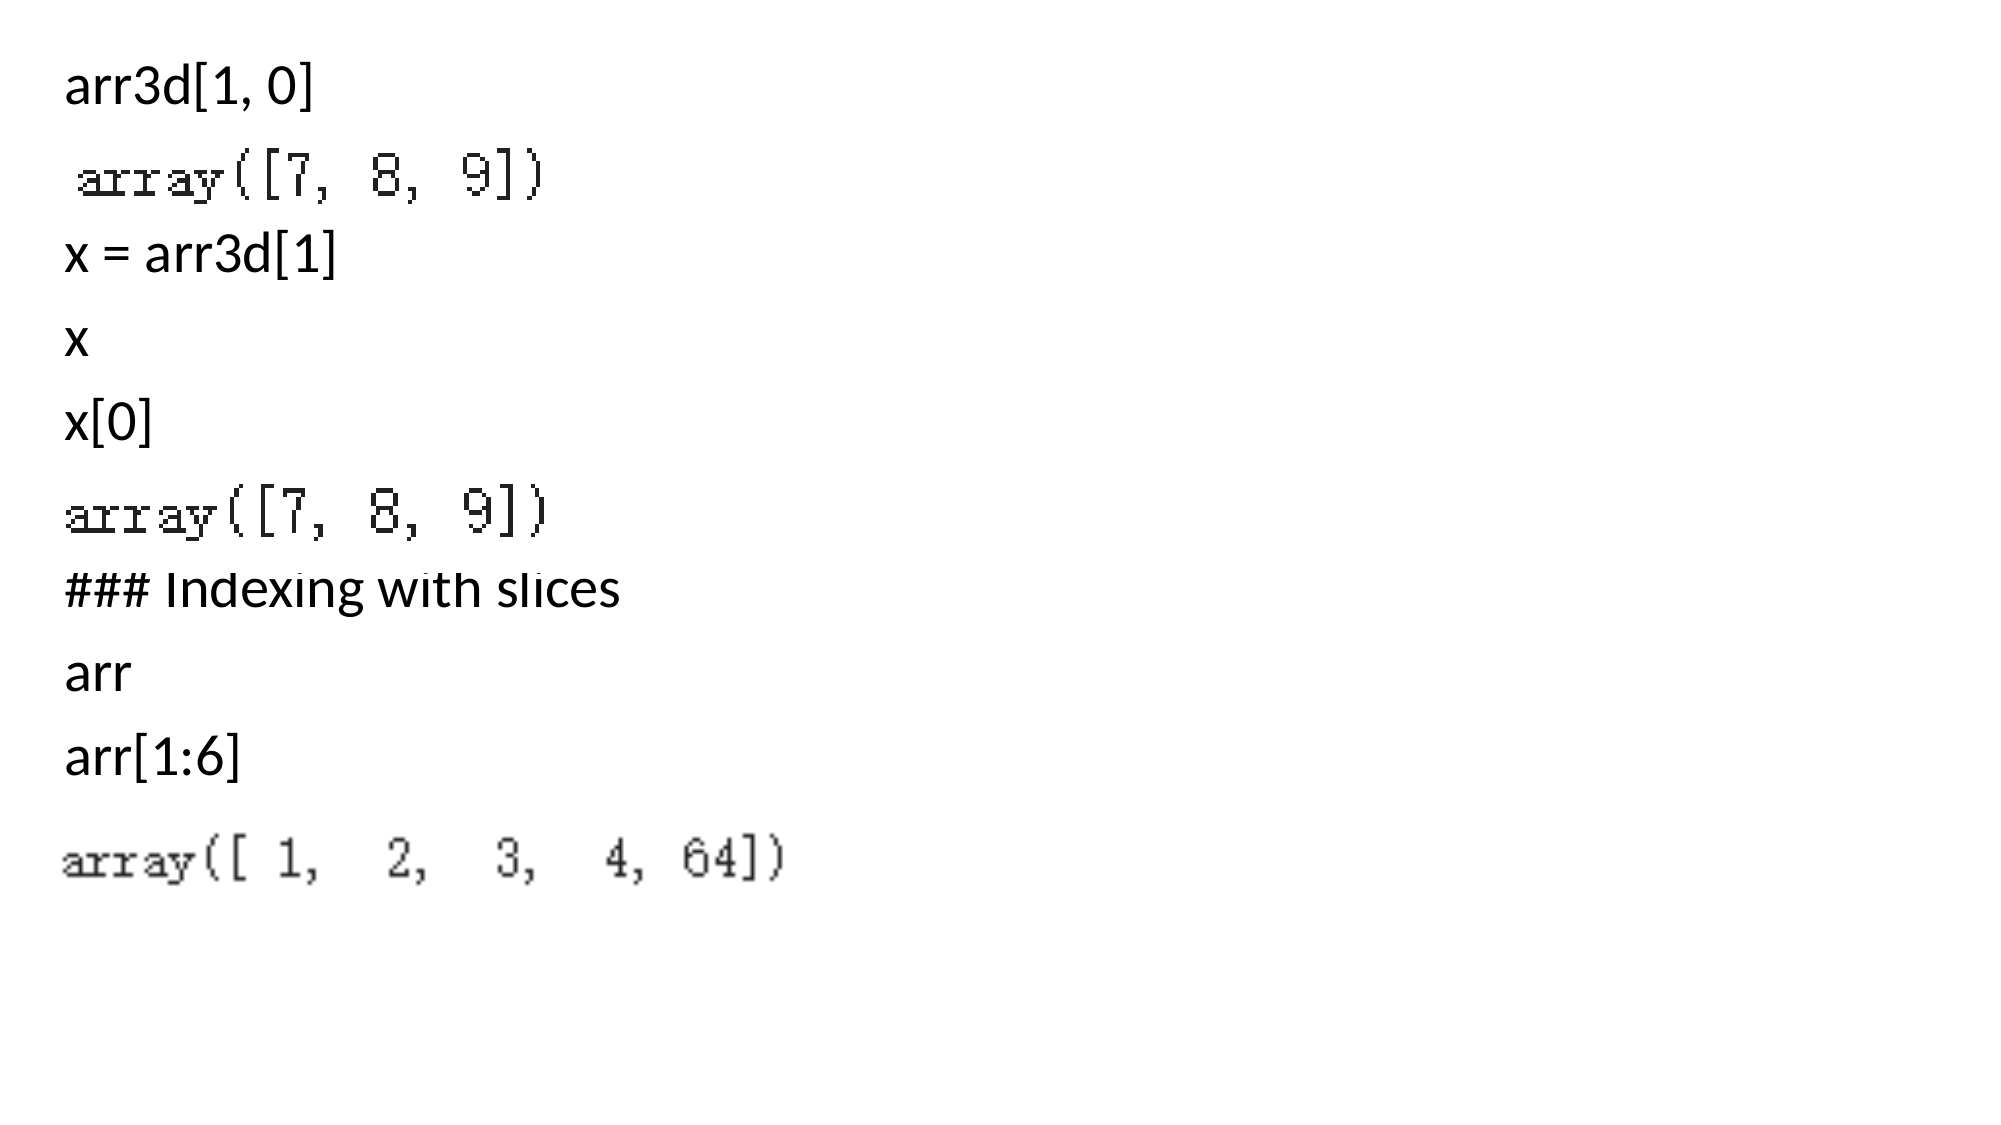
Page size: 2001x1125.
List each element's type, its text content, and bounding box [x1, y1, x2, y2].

picture [49, 119, 562, 226]
list arr3d[1, 0] x = arr3d[1] x x[0] ### Indexing with slices arr arr[1:6] [49, 47, 1941, 1060]
picture [49, 453, 562, 573]
picture [49, 808, 822, 929]
